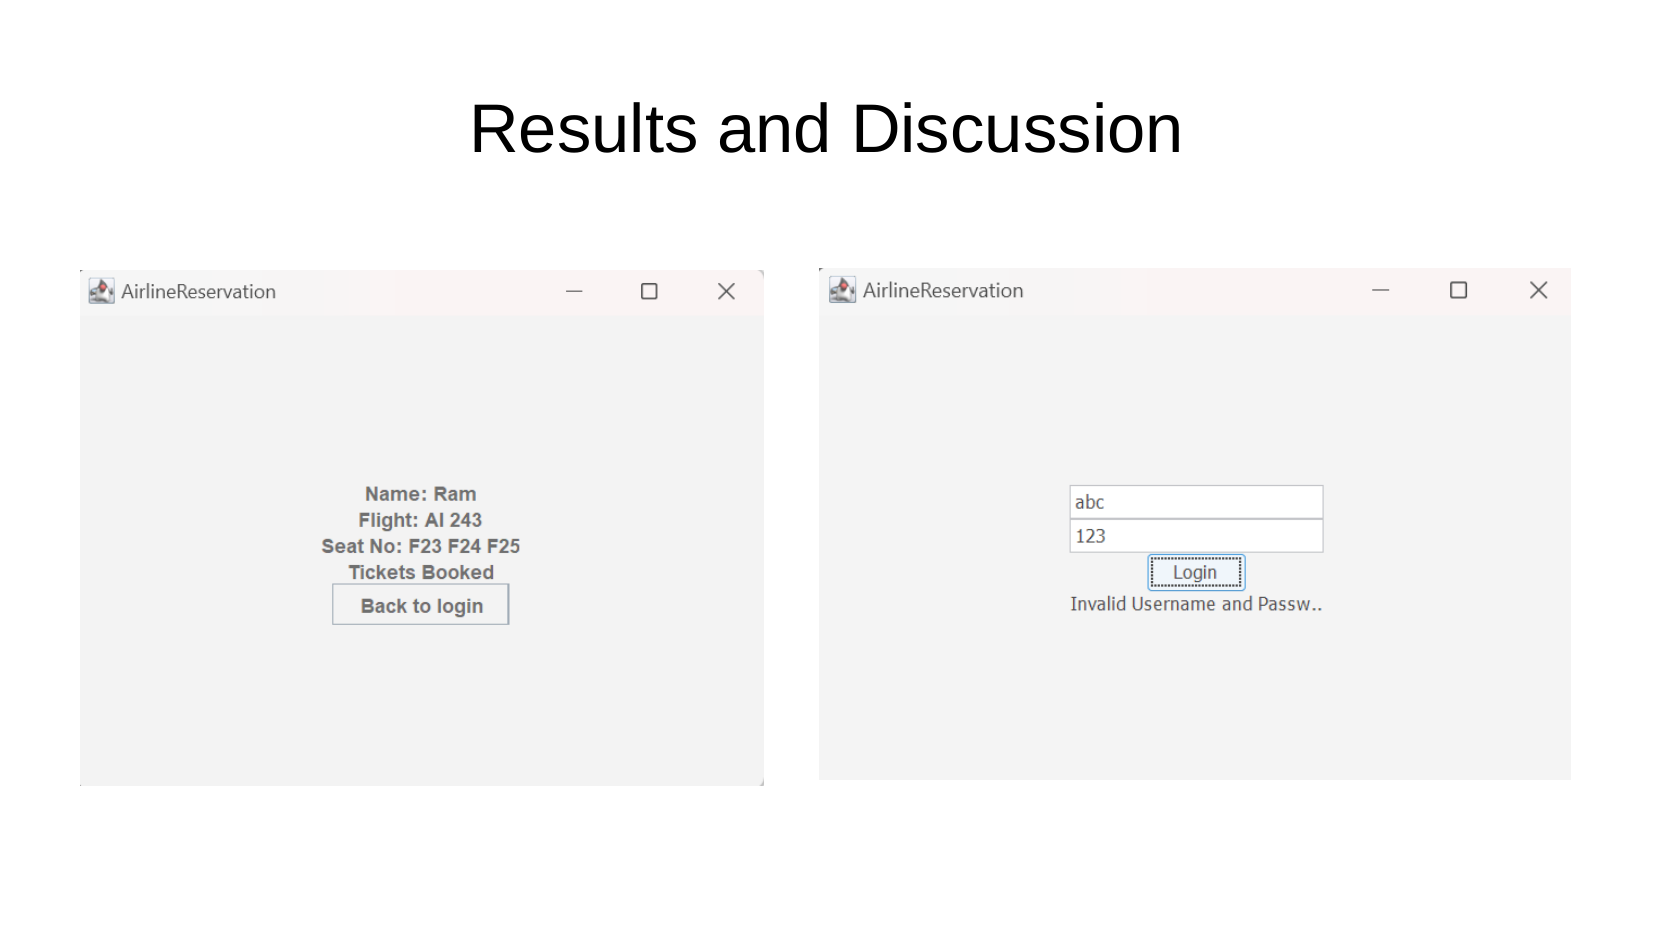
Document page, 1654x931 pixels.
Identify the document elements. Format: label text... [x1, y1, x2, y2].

picture [819, 268, 1572, 780]
text_box Results and Discussion [88, 44, 1565, 207]
picture [80, 269, 765, 786]
